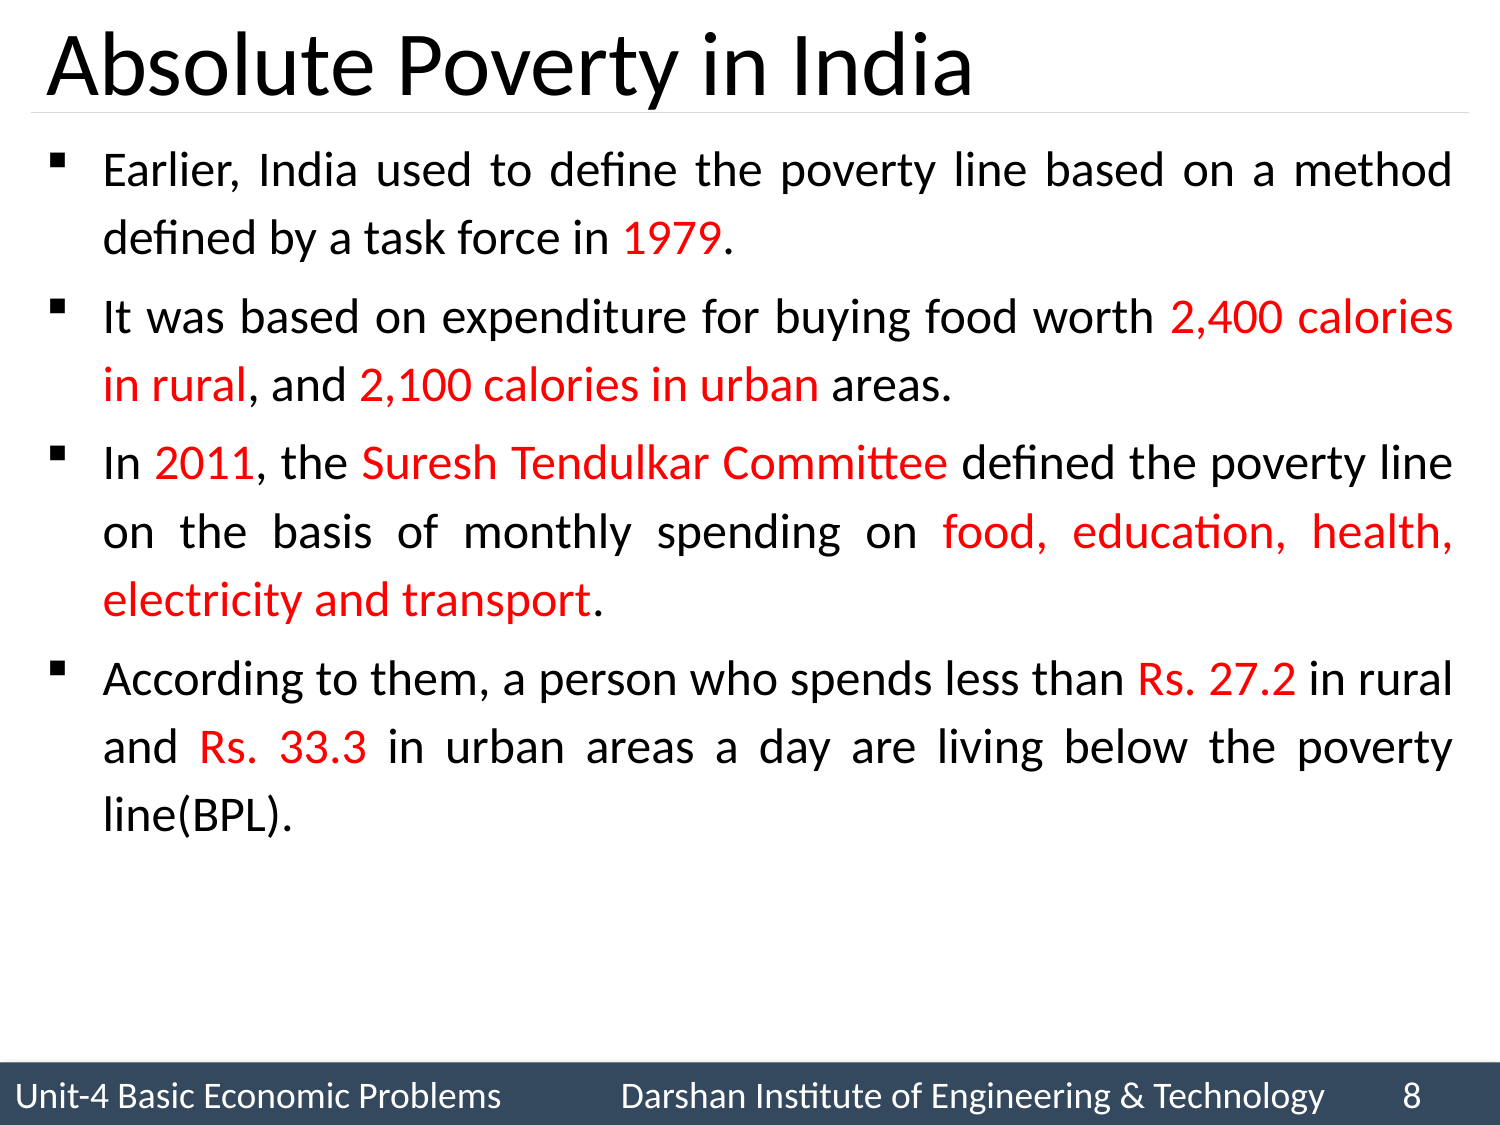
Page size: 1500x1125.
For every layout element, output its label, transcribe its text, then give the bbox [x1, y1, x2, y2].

title Absolute Poverty in India [31, 0, 1469, 120]
list Earlier, India used to define the poverty line based on a method defined by a task force in 1979. It was based on expenditure for buying food worth 2,400 calories in rural, and 2,100 calories in urban areas. In 2011, the Suresh Tendulkar Committee defined the poverty line on the basis of monthly spending on food, education, health, electricity and transport. According to them, a person who spends less than Rs. 27.2 in rural and Rs. 33.3 in urban areas a day are living below the poverty line(BPL). [31, 120, 1469, 1046]
